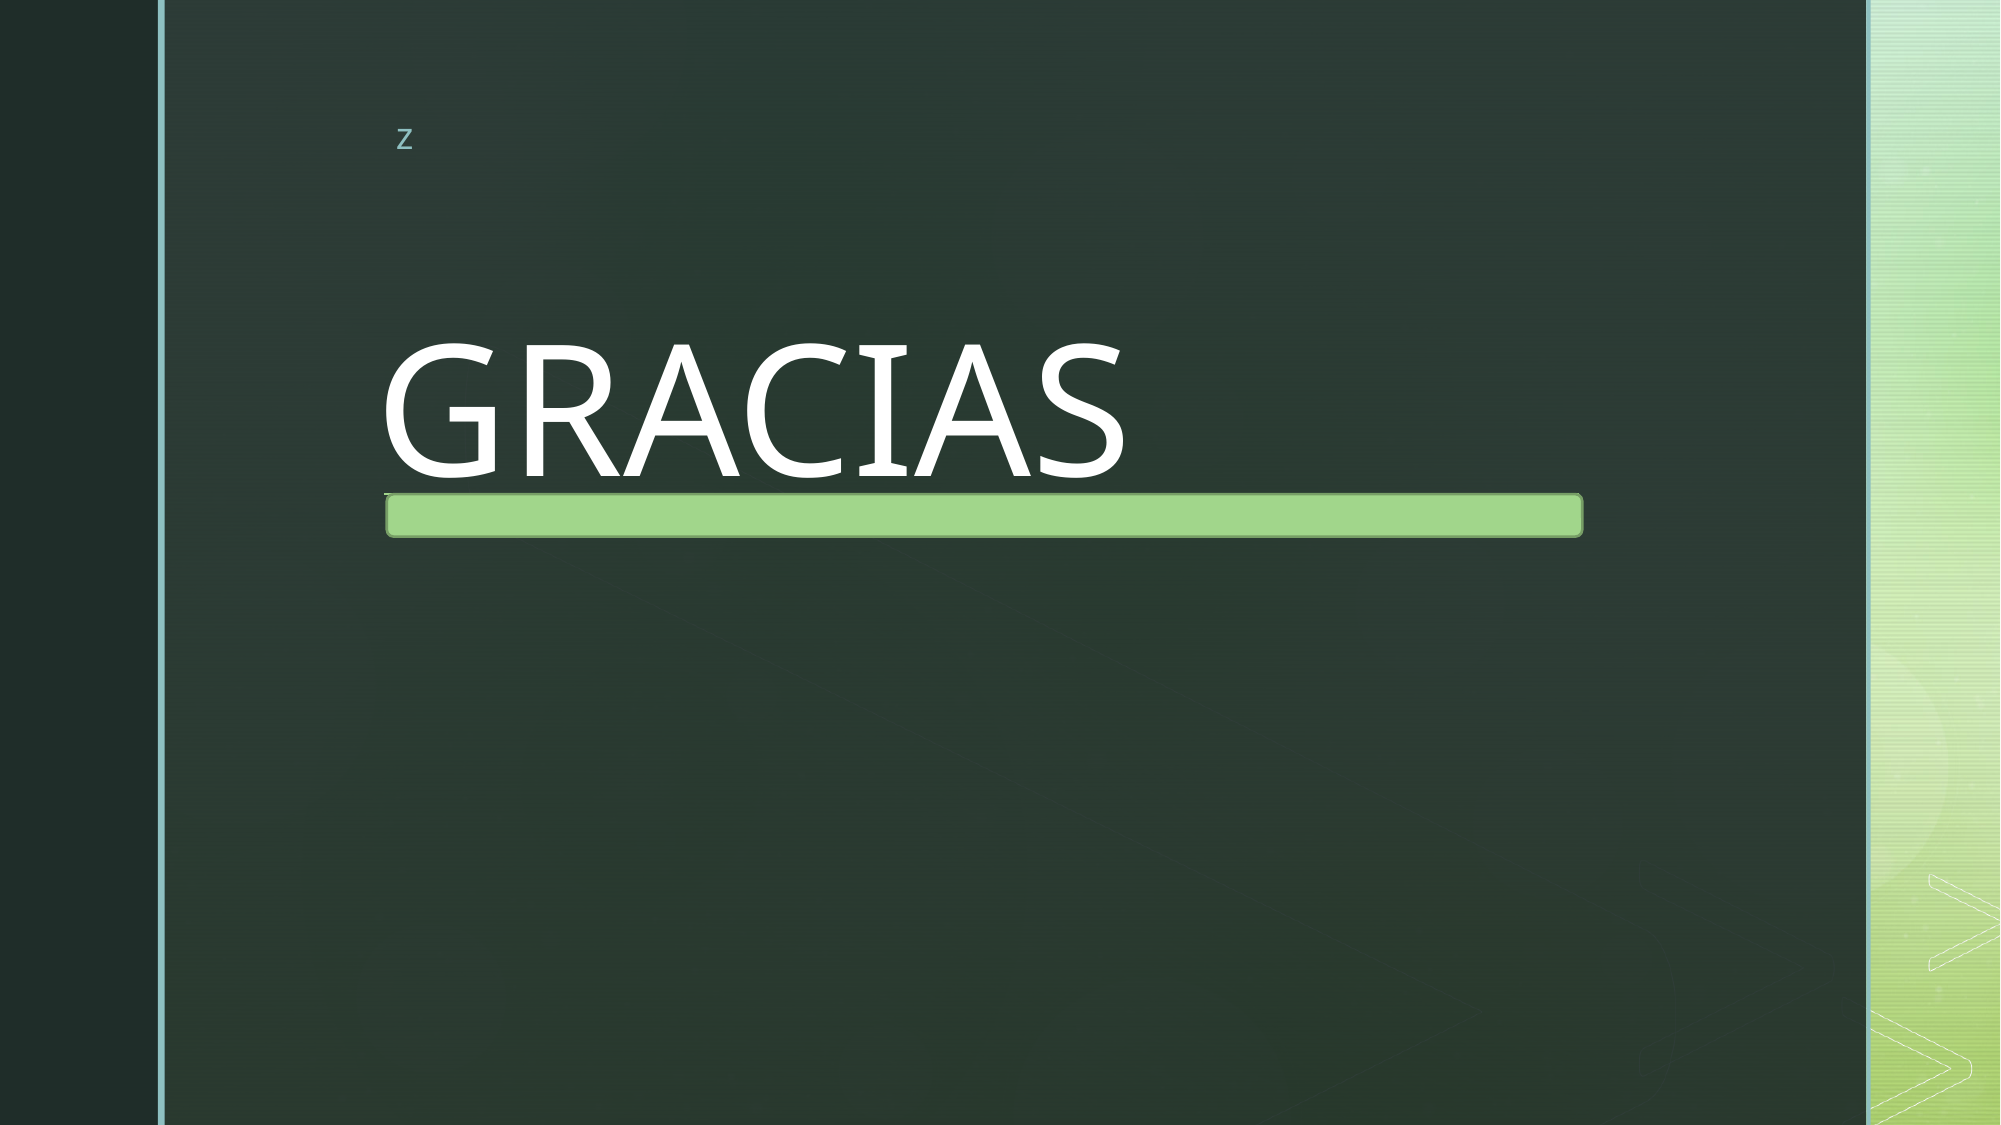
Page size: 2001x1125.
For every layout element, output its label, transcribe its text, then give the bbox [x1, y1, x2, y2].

list GRACIAS [360, 52, 1640, 709]
text_box [385, 494, 1584, 538]
picture [1871, 0, 2001, 1125]
